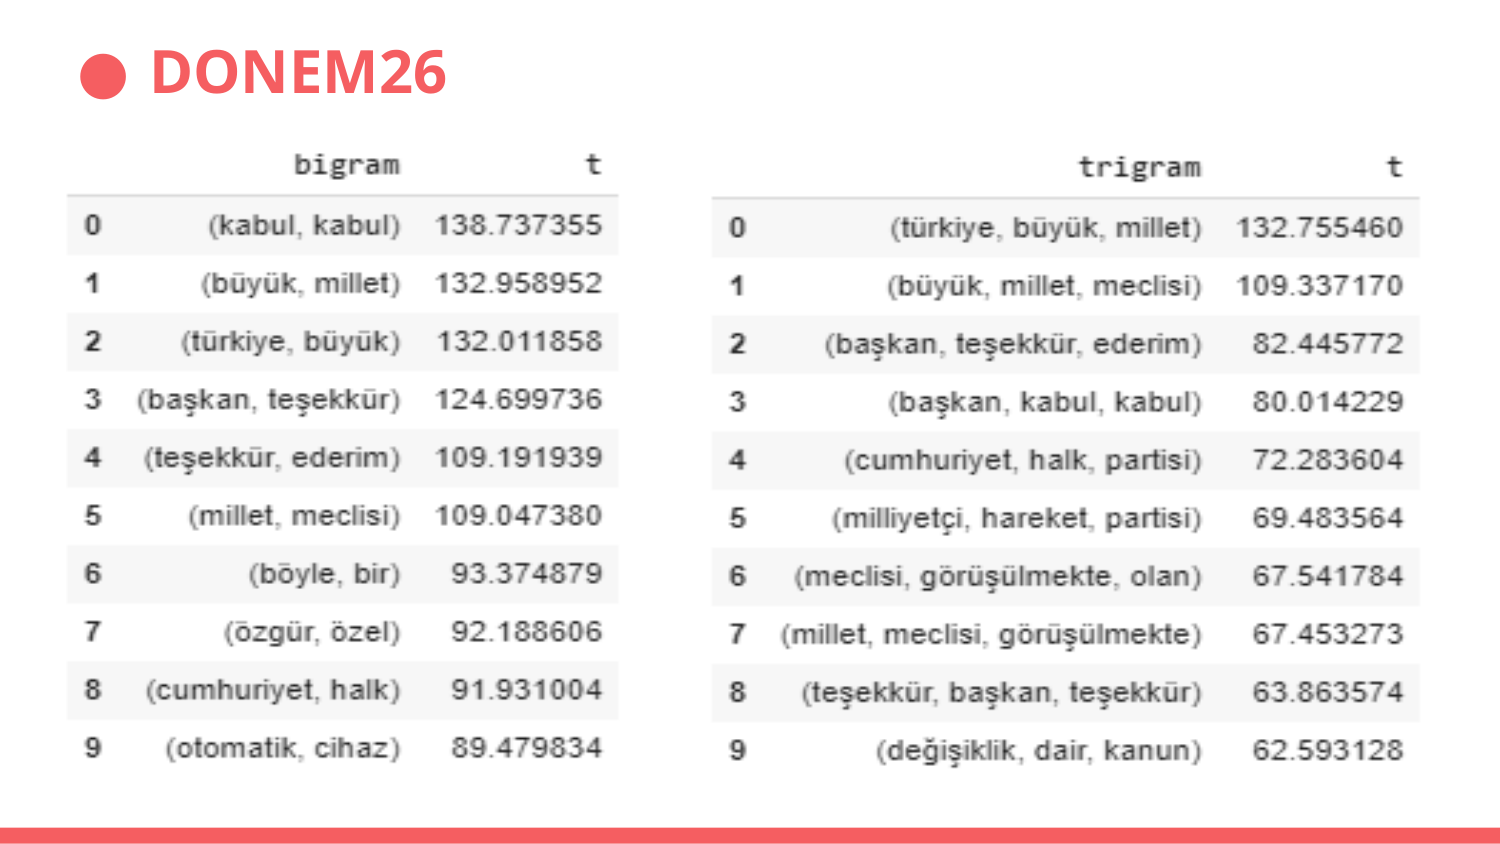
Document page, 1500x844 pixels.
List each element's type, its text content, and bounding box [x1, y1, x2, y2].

picture [50, 136, 645, 786]
picture [689, 136, 1450, 786]
title DONEM26 [51, 18, 1449, 122]
